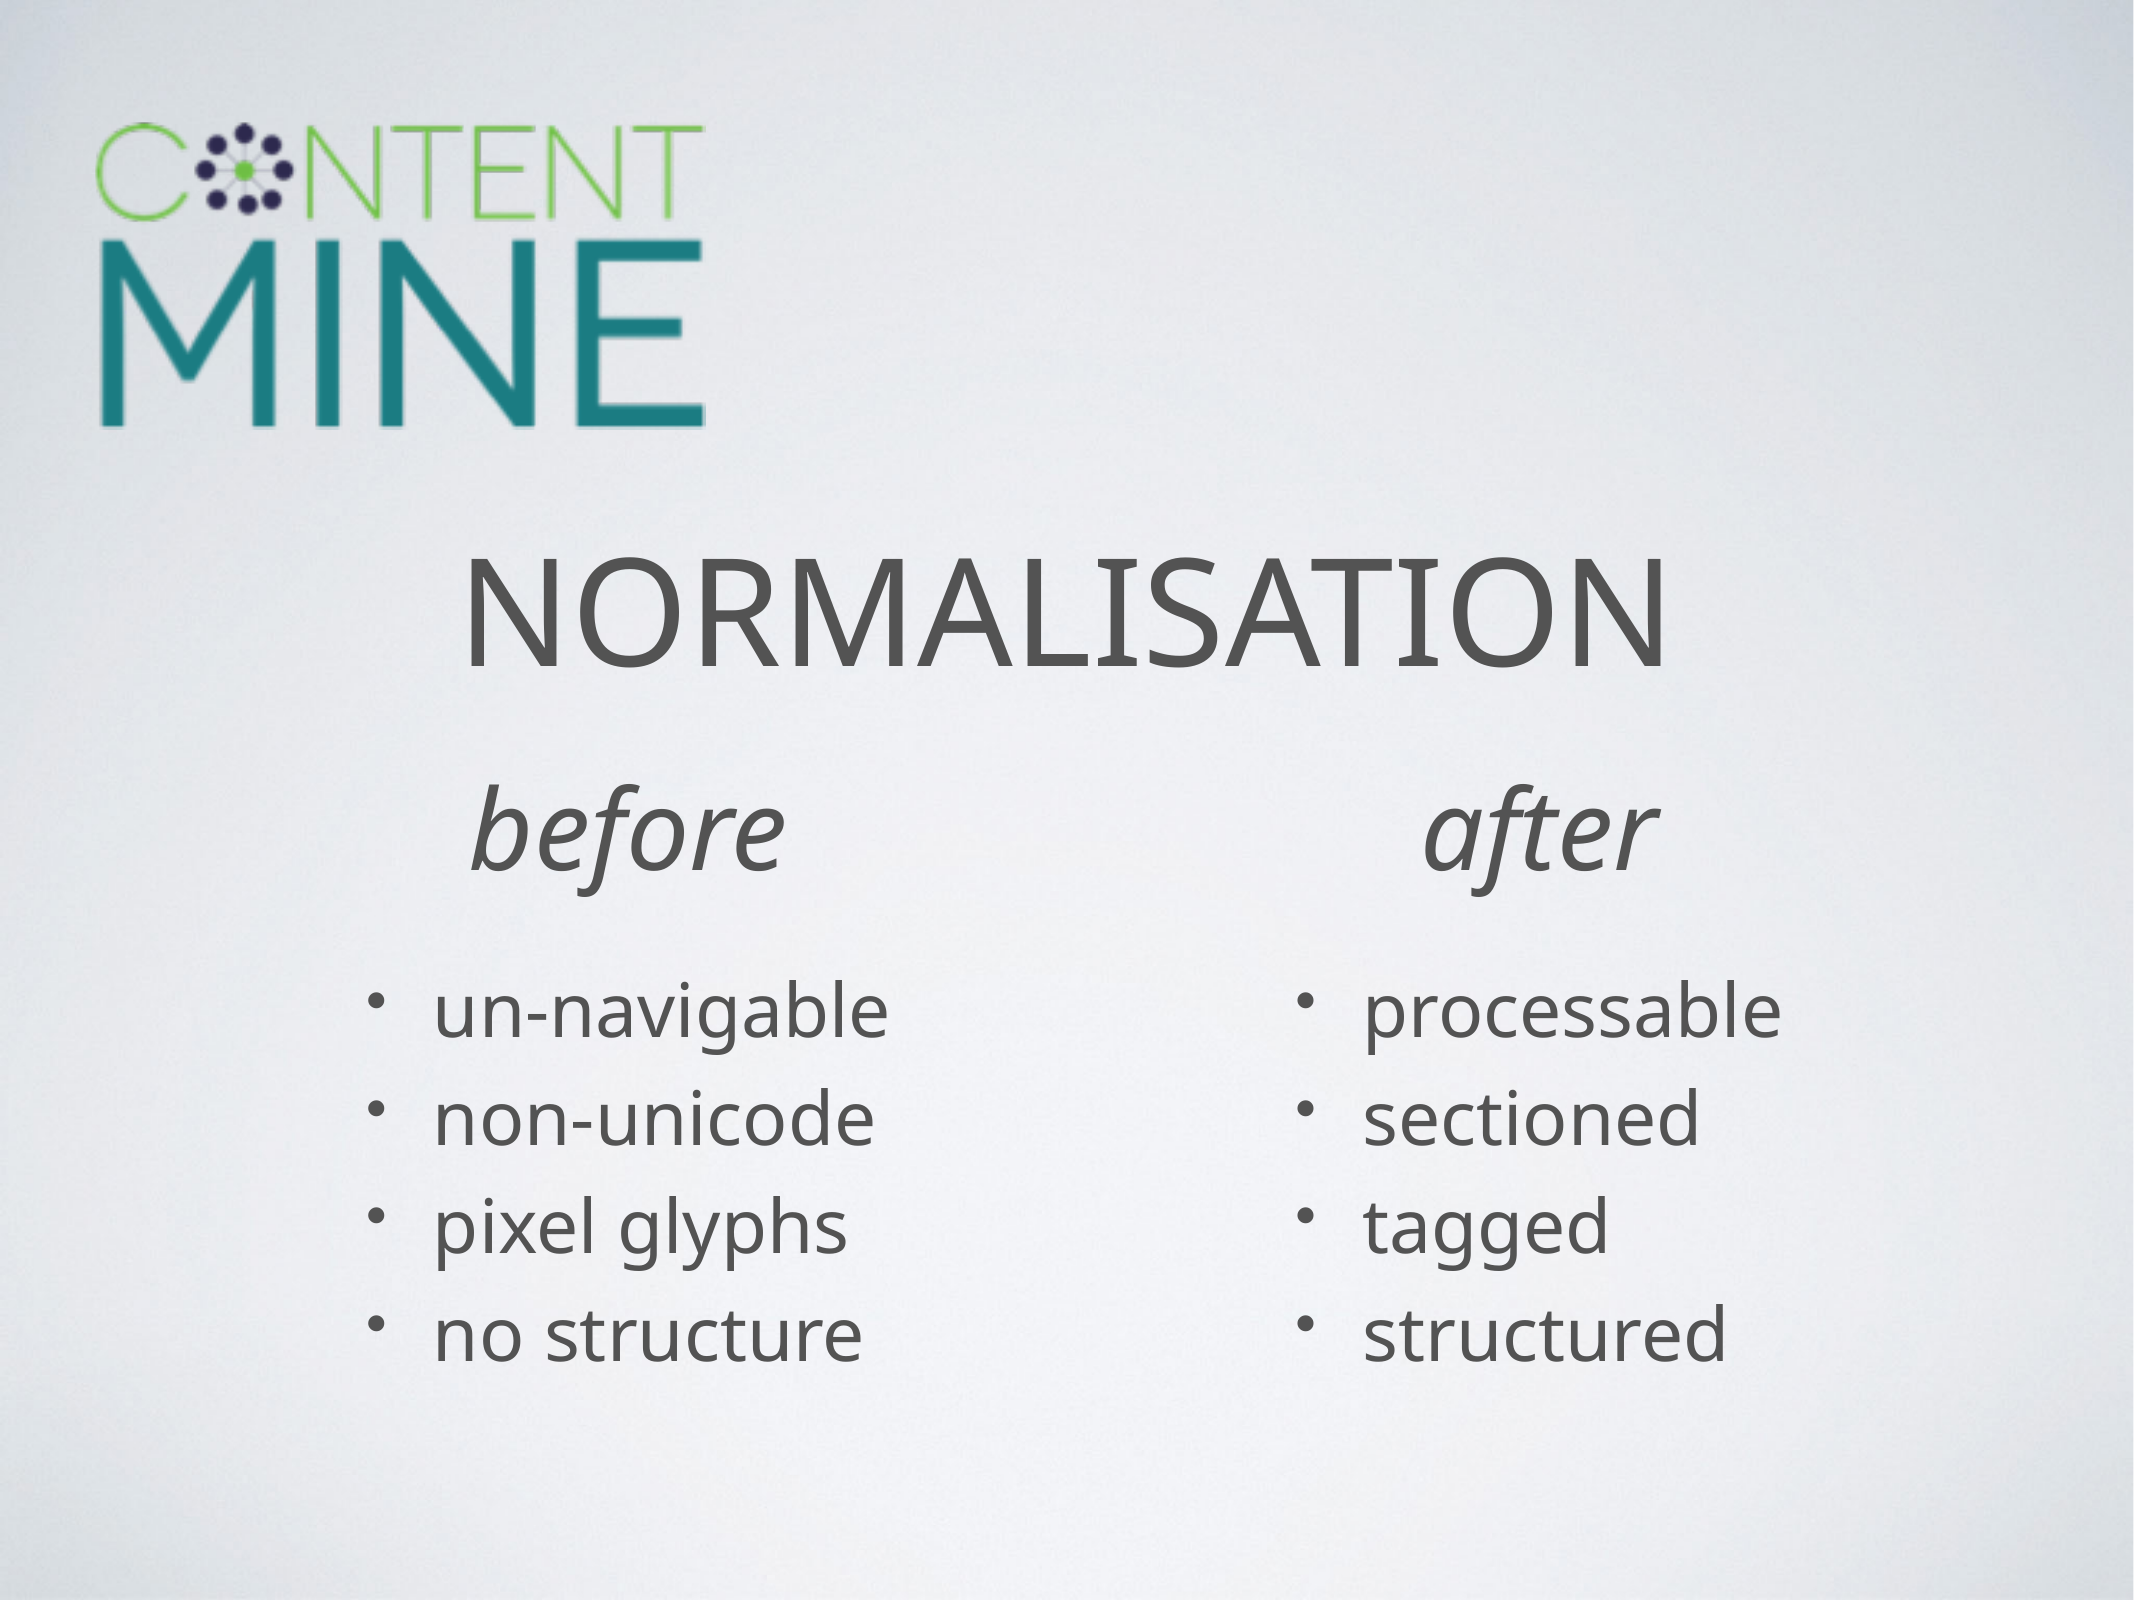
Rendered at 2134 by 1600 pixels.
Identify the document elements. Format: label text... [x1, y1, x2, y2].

text_box processable sectioned tagged structured [1287, 936, 1792, 1385]
text_box after [1412, 750, 1667, 902]
picture [0, 0, 2134, 1600]
title normalisation [192, 507, 1941, 697]
text_box un-navigable non-unicode pixel glyphs no structure [357, 936, 900, 1385]
text_box before [460, 750, 797, 902]
